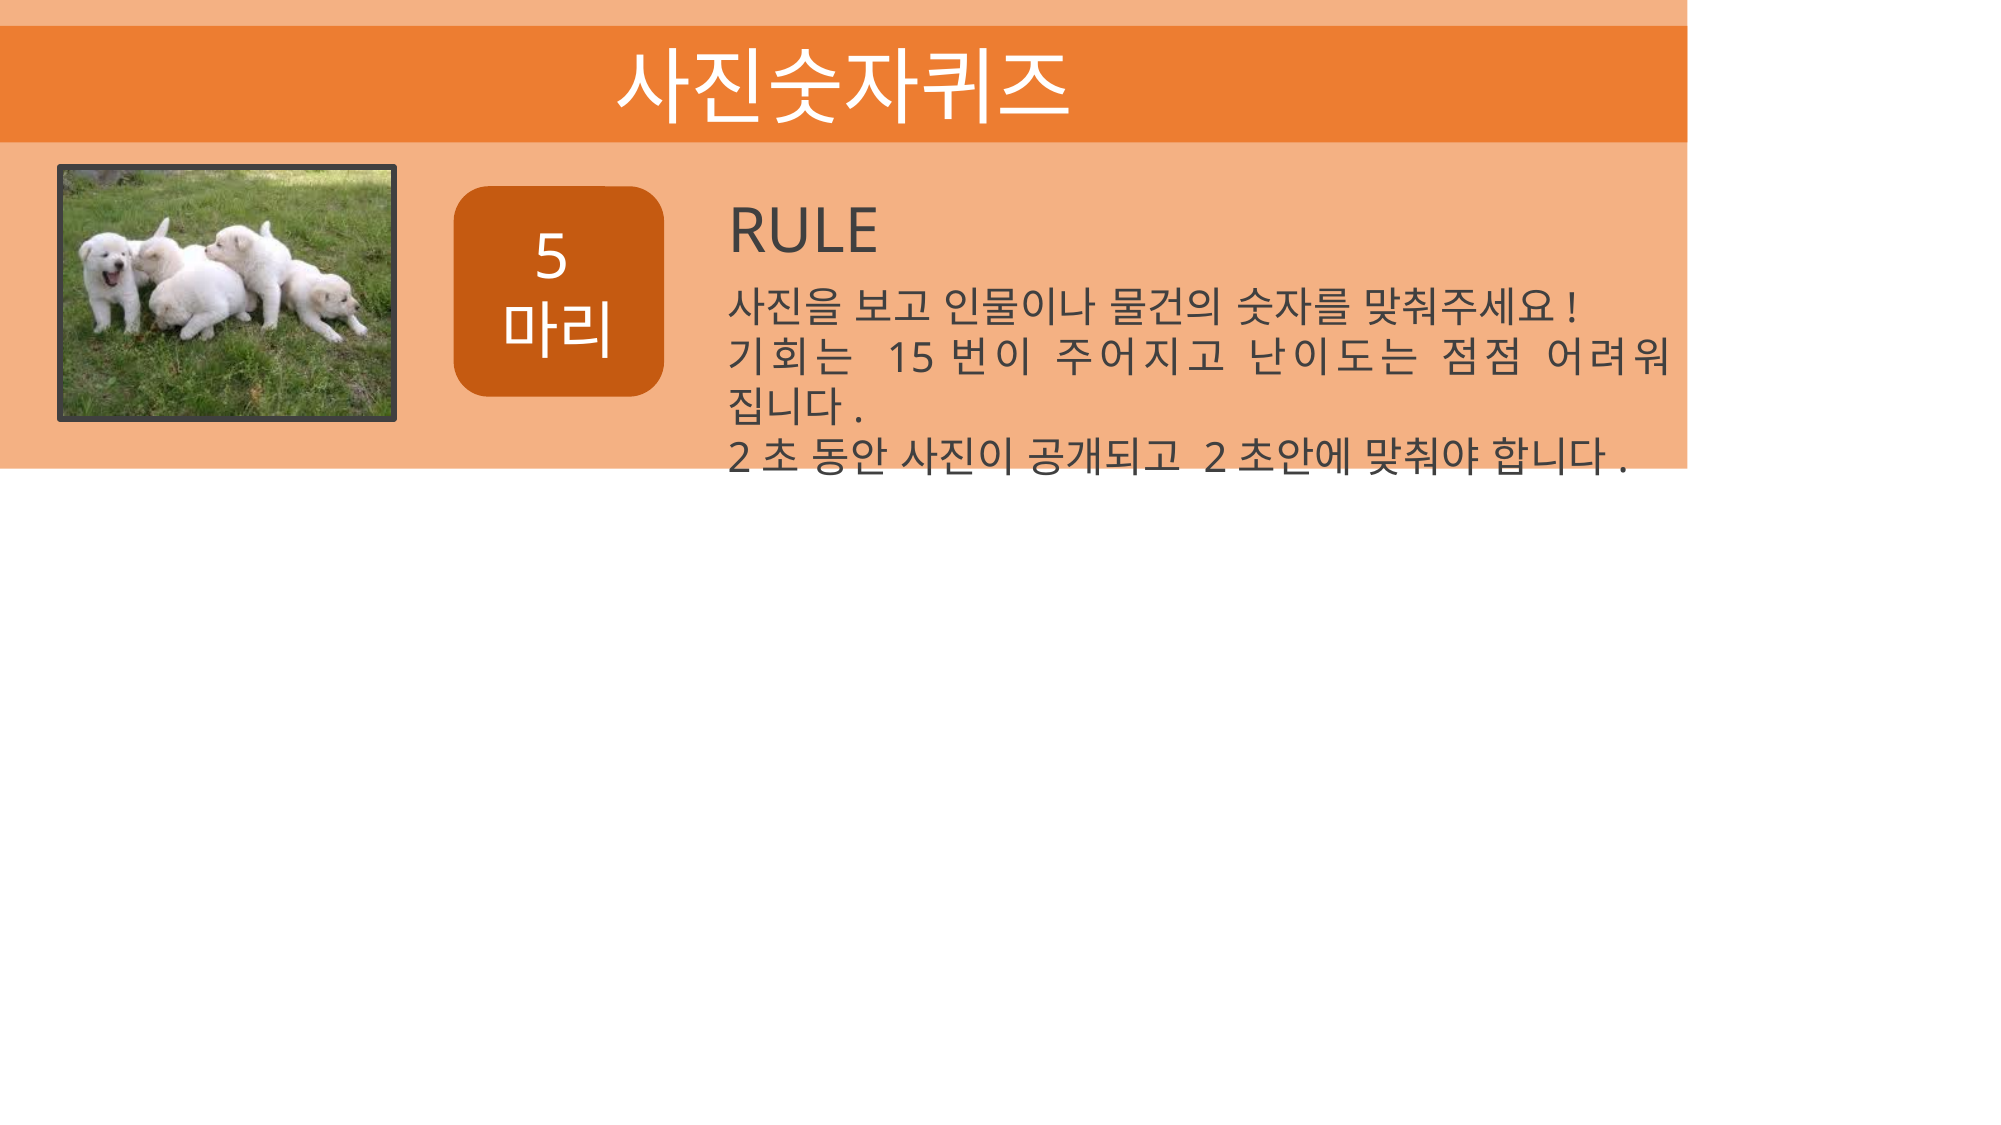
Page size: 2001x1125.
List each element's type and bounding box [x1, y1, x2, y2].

text_box [0, 0, 1688, 469]
